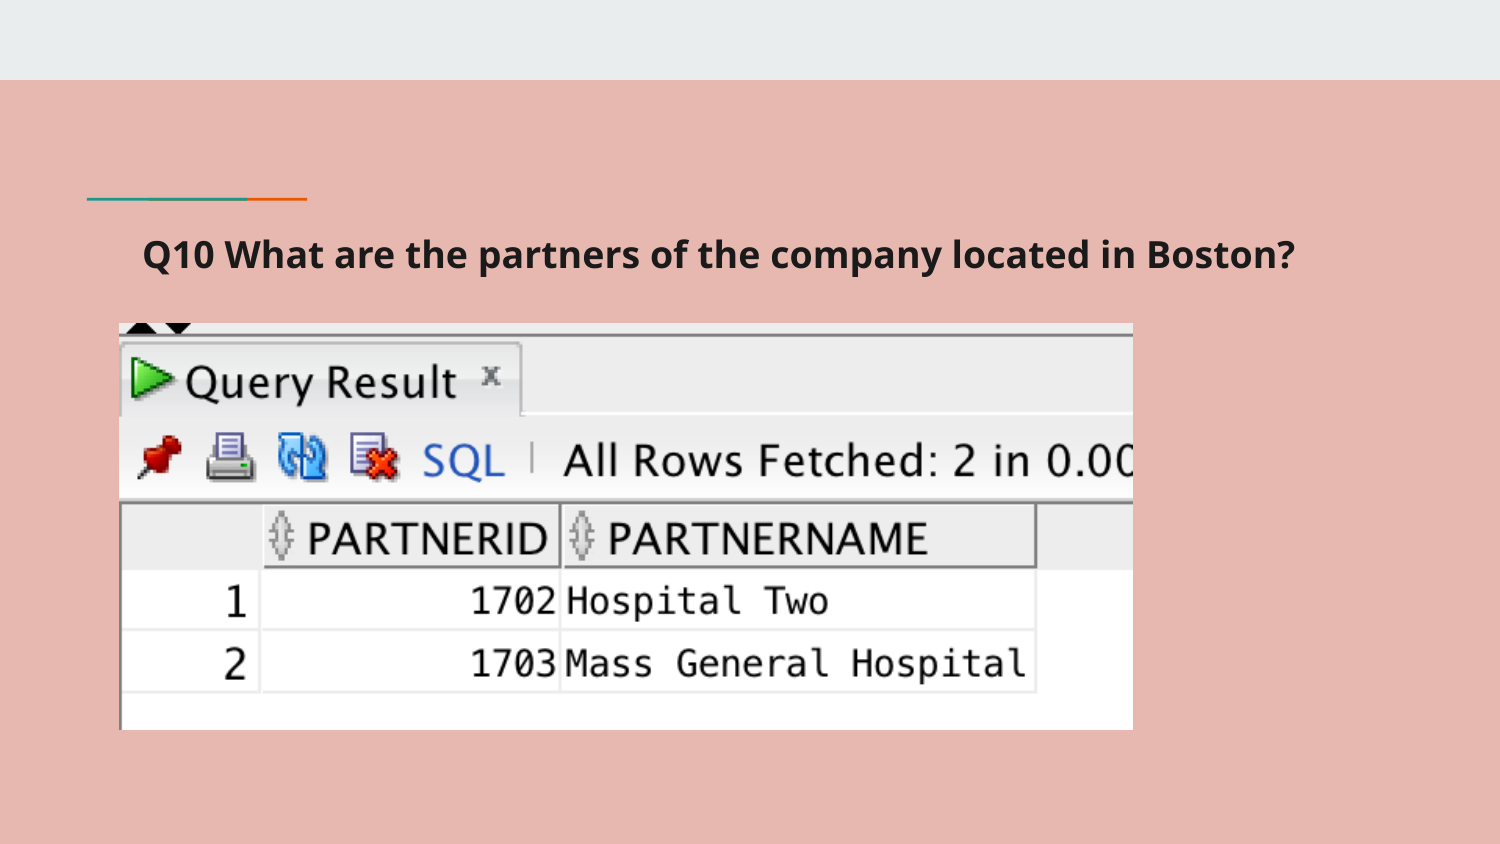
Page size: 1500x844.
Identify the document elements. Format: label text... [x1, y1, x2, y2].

picture [119, 323, 1133, 730]
title Q10 What are the partners of the company located in Boston? [127, 216, 1389, 341]
